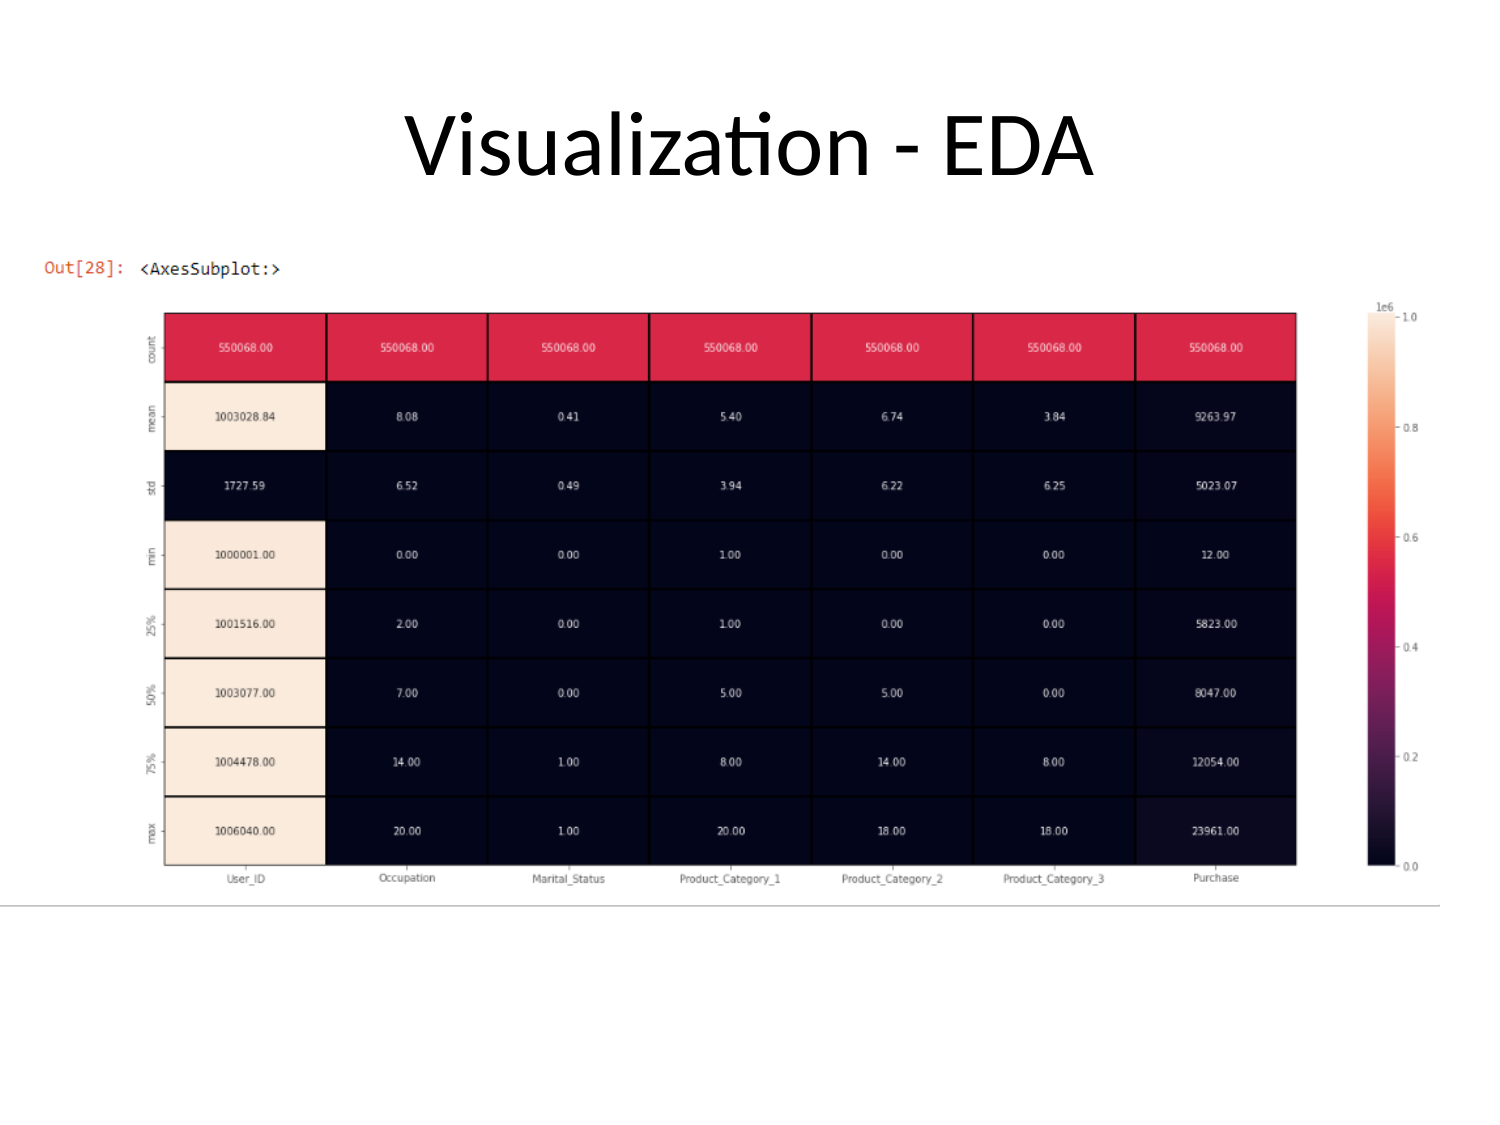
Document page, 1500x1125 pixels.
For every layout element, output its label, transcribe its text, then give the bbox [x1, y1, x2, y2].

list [0, 250, 1440, 908]
title Visualization - EDA [75, 45, 1425, 233]
